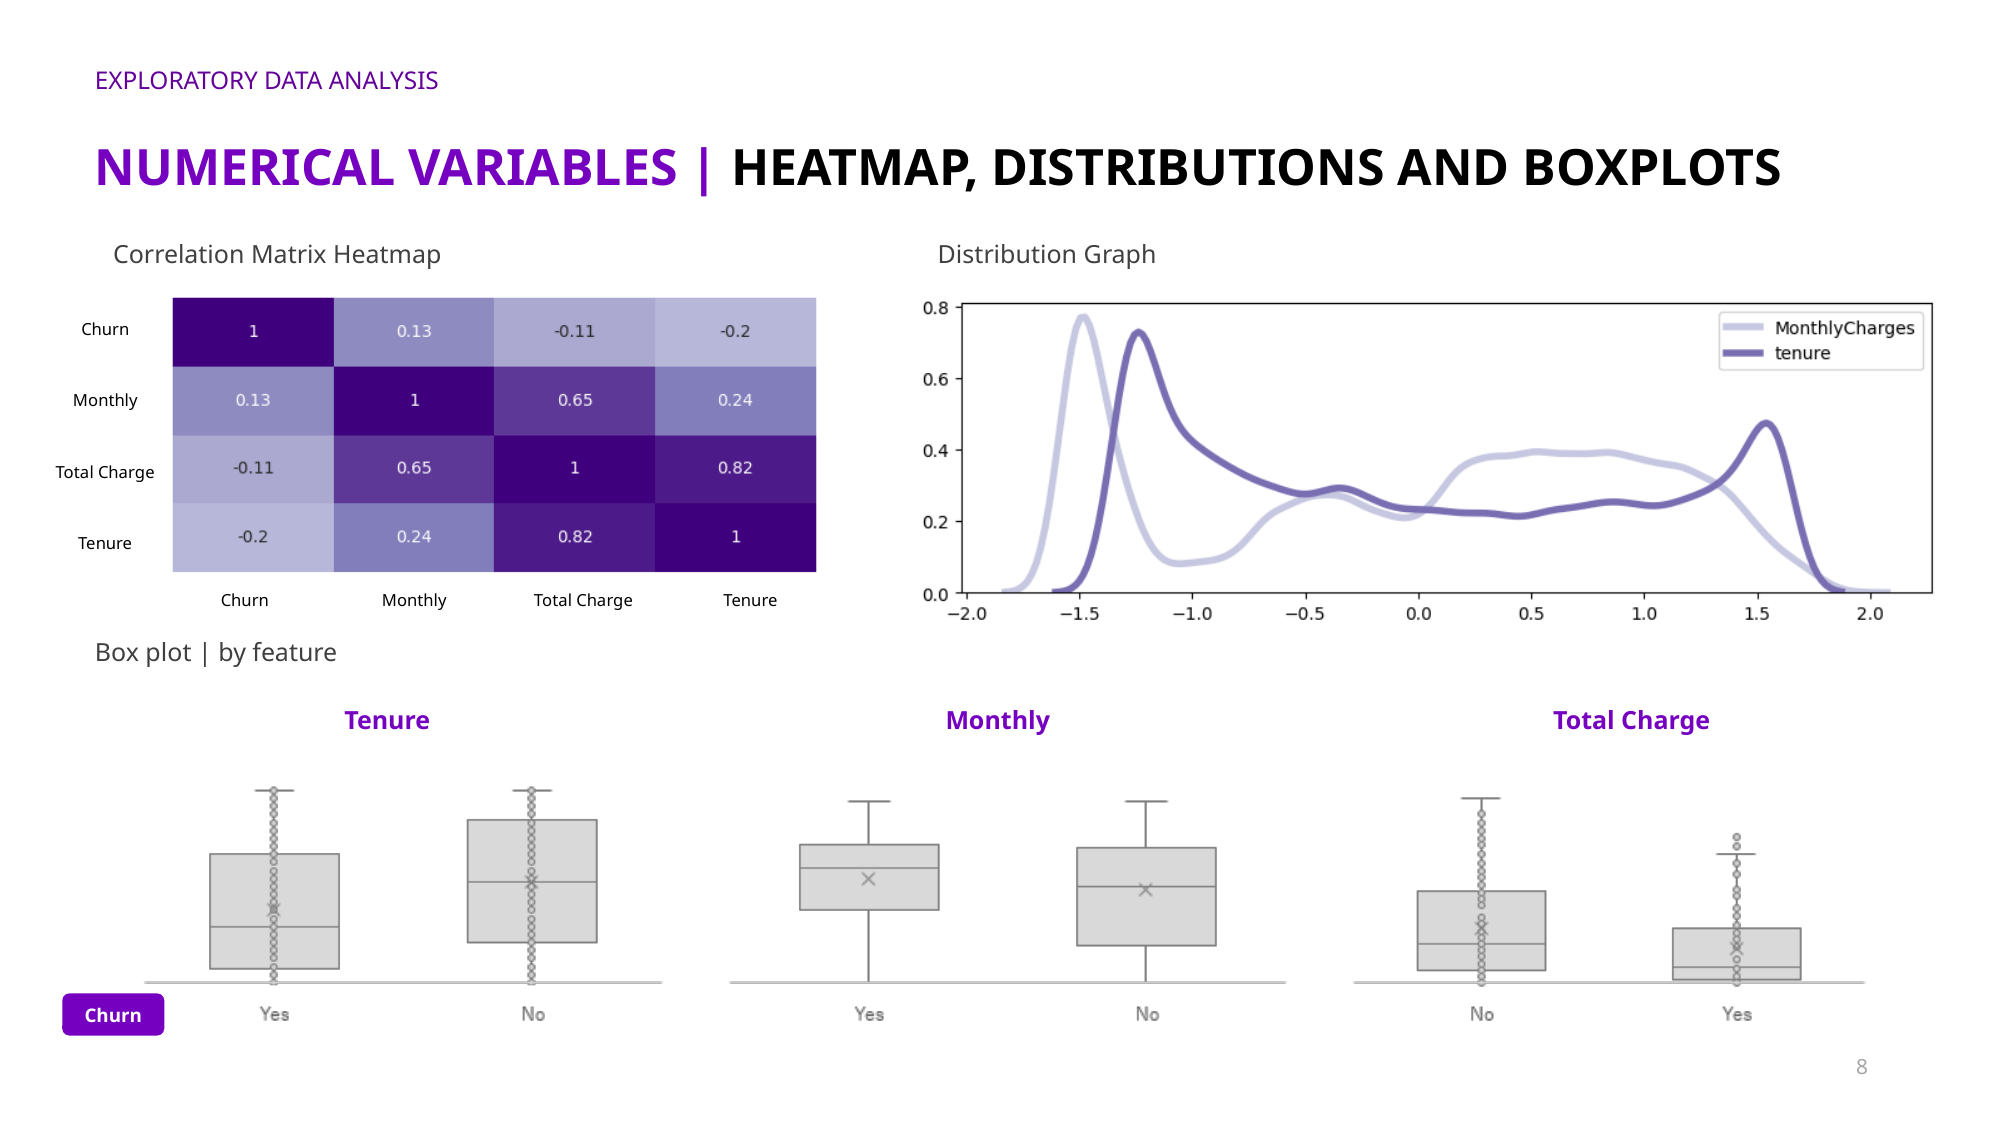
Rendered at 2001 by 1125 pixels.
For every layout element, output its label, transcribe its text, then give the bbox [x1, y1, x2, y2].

text_box Box plot | by feature [94, 636, 572, 674]
picture [909, 288, 1944, 635]
text_box Distribution Graph [937, 238, 1415, 276]
text_box Monthly [325, 584, 472, 618]
text_box Total Charge [0, 451, 161, 489]
text_box Tenure [299, 689, 476, 742]
title Numerical variables | heatmap, distributions and boxplots [94, 128, 1939, 278]
picture [161, 286, 827, 584]
text_box Monthly [909, 689, 1087, 742]
picture [717, 756, 1304, 1041]
picture [1341, 756, 1881, 1041]
text_box Total Charge [472, 584, 662, 618]
text_box Monthly [17, 380, 161, 418]
text_box Churn [17, 308, 161, 347]
text_box Churn [156, 579, 325, 618]
text_box Tenure [17, 522, 161, 561]
text_box Total Charge [1520, 689, 1743, 742]
text_box Correlation Matrix Heatmap [113, 238, 591, 276]
picture [132, 756, 680, 1041]
text_box Tenure [662, 579, 839, 618]
text_box EXPLORATORY DATA ANALYSIS [94, 65, 1033, 94]
text_box 8 [1817, 1052, 1868, 1082]
text_box Churn [61, 992, 166, 1037]
